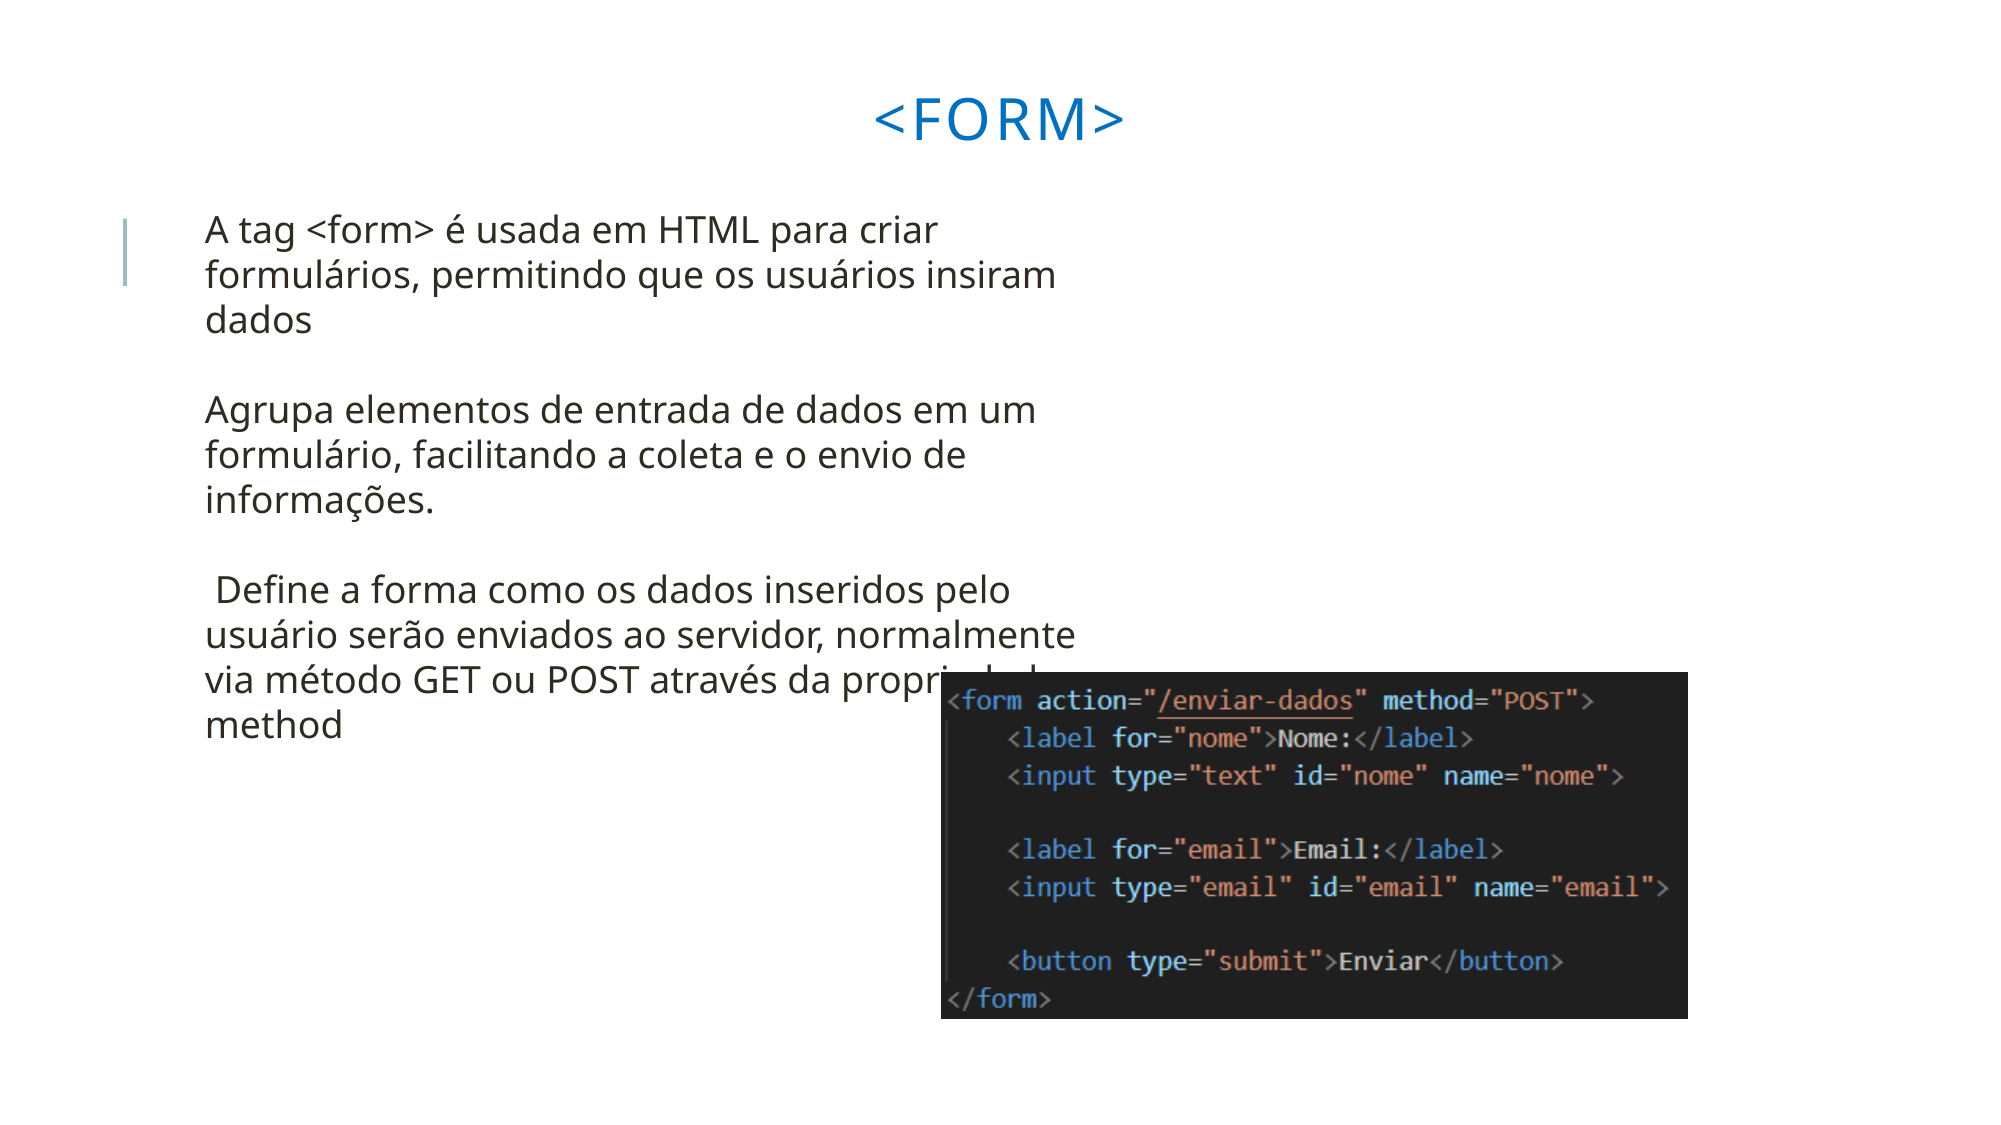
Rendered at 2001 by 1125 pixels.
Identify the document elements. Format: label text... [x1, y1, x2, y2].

text_box <Form> [75, 22, 1924, 220]
text_box A tag <form> é usada em HTML para criar formulários, permitindo que os usuários insiram dados Agrupa elementos de entrada de dados em um formulário, facilitando a coleta e o envio de informações. Define a forma como os dados inseridos pelo usuário serão enviados ao servidor, normalmente via método GET ou POST através da propriedade method [190, 198, 1126, 754]
picture [941, 672, 1688, 1019]
